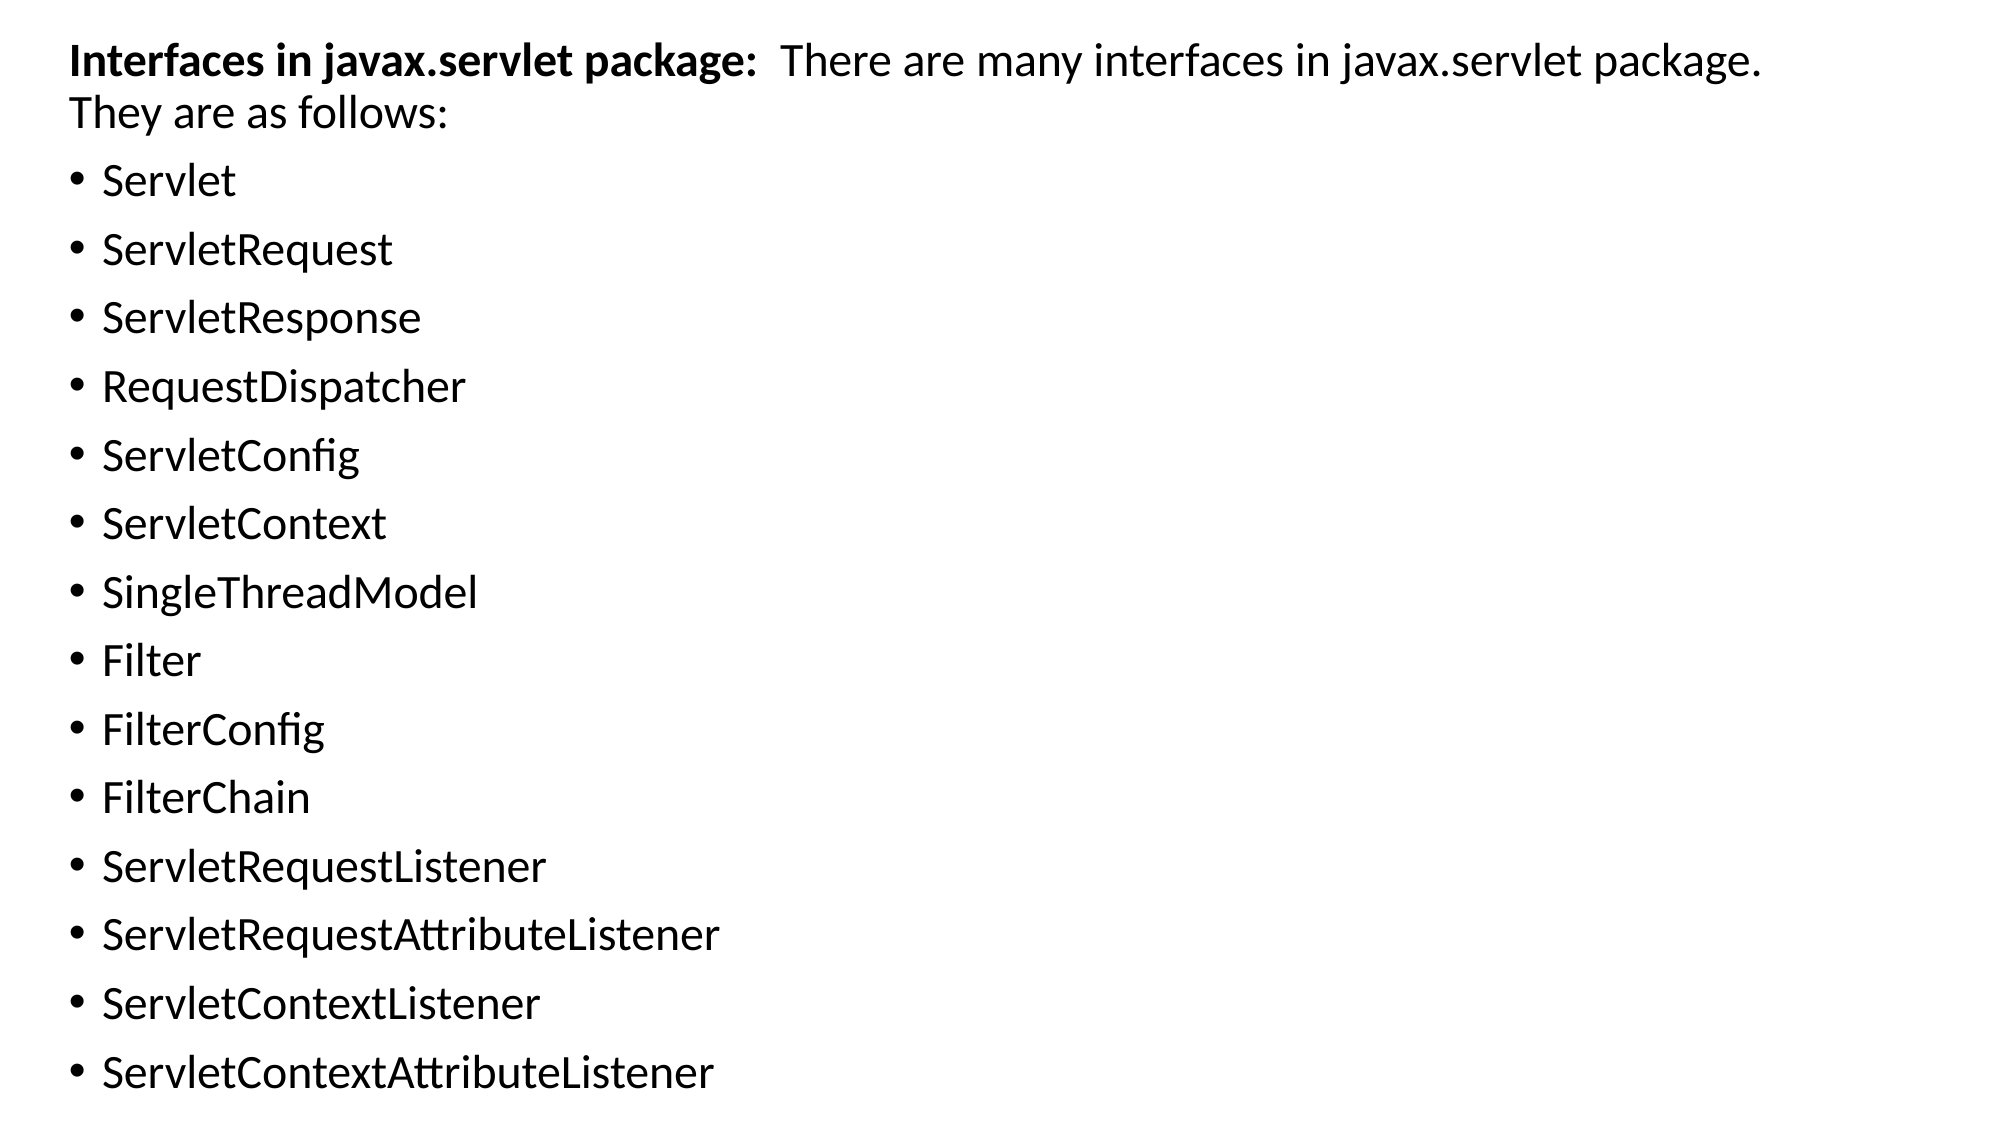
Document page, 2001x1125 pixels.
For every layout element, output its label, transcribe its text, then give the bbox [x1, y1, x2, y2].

list Interfaces in javax.servlet package: There are many interfaces in javax.servlet package. They are as follows: Servlet ServletRequest ServletResponse RequestDispatcher ServletConfig ServletContext SingleThreadModel Filter FilterConfig FilterChain ServletRequestListener ServletRequestAttributeListener ServletContextListener ServletContextAttributeListener [53, 27, 1863, 1106]
